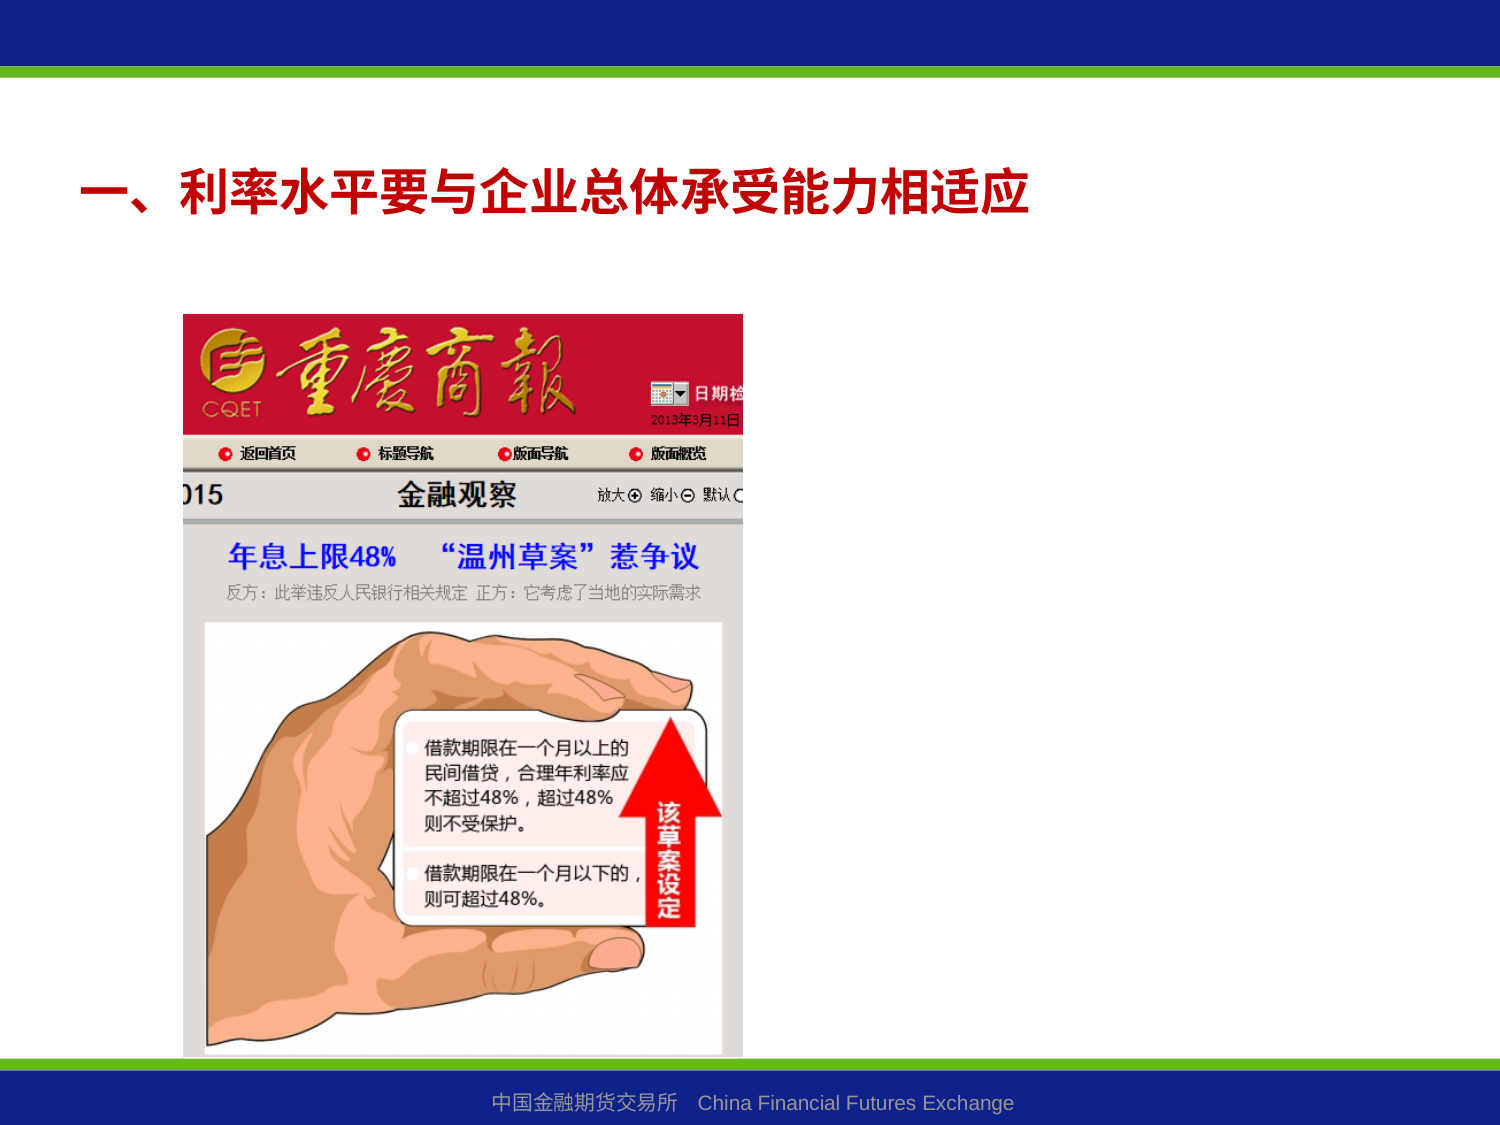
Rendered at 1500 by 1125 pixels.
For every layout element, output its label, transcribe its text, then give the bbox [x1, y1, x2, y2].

title 一、利率水平要与企业总体承受能力相适应 [64, 136, 1105, 244]
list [182, 313, 744, 1058]
